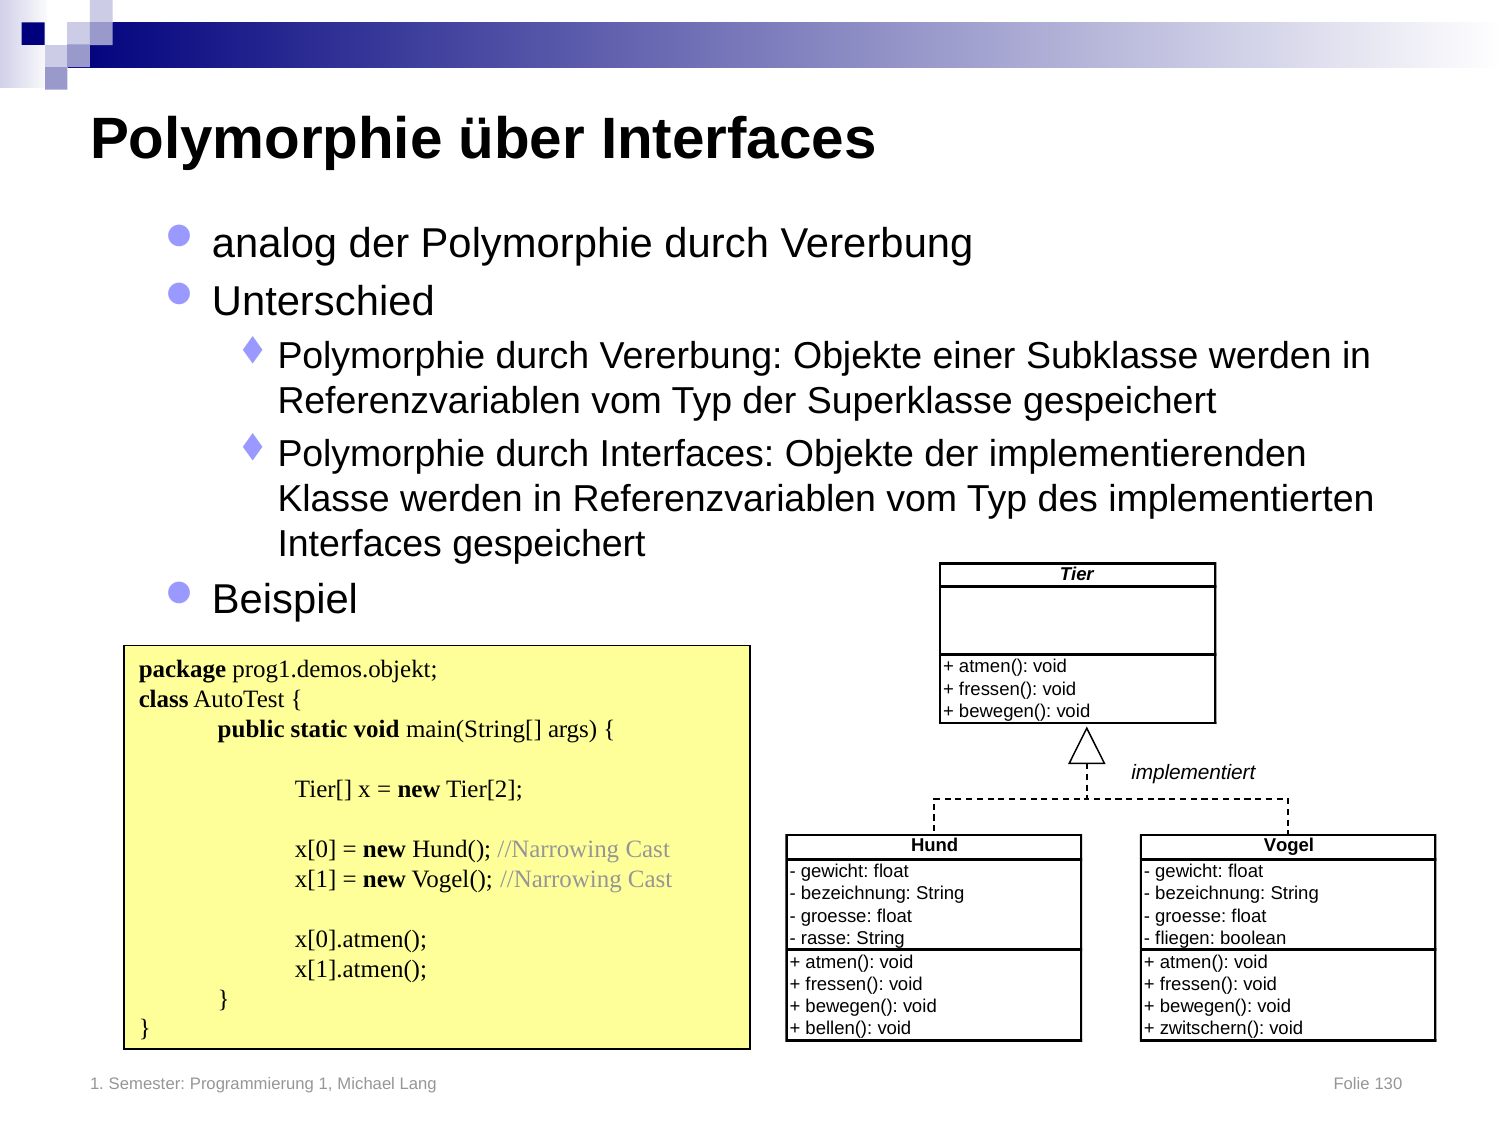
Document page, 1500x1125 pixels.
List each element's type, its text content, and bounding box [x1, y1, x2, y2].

picture [1139, 833, 1437, 1042]
text_box [1069, 733, 1105, 764]
text_box package prog1.demos.objekt; class AutoTest { public static void main(String[] args) { Tier[] x = new Tier[2]; x[0] = new Hund(); //Narrowing Cast x[1] = new Vogel(); //Narrowing Cast x[0].atmen(); x[1].atmen(); } } [123, 645, 750, 1050]
text_box implementiert [1229, 751, 1271, 792]
title Polymorphie über Interfaces [75, 75, 1425, 197]
picture [938, 562, 1217, 725]
list analog der Polymorphie durch Vererbung Unterschied Polymorphie durch Vererbung: Objekte einer Subklasse werden in Referenzvariablen vom Typ der Superklasse gespeichert Polymorphie durch Interfaces: Objekte der implementierenden Klasse werden in Referenzvariablen vom Typ des implementierten Interfaces gespeichert Beispiel [75, 208, 1425, 1025]
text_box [1151, 697, 1224, 900]
text_box implementiert [1116, 751, 1146, 792]
picture [785, 833, 1083, 1042]
footer 1. Semester: Programmierung 1, Michael Lang Folie 130 [74, 1024, 1426, 1101]
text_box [974, 733, 1047, 876]
